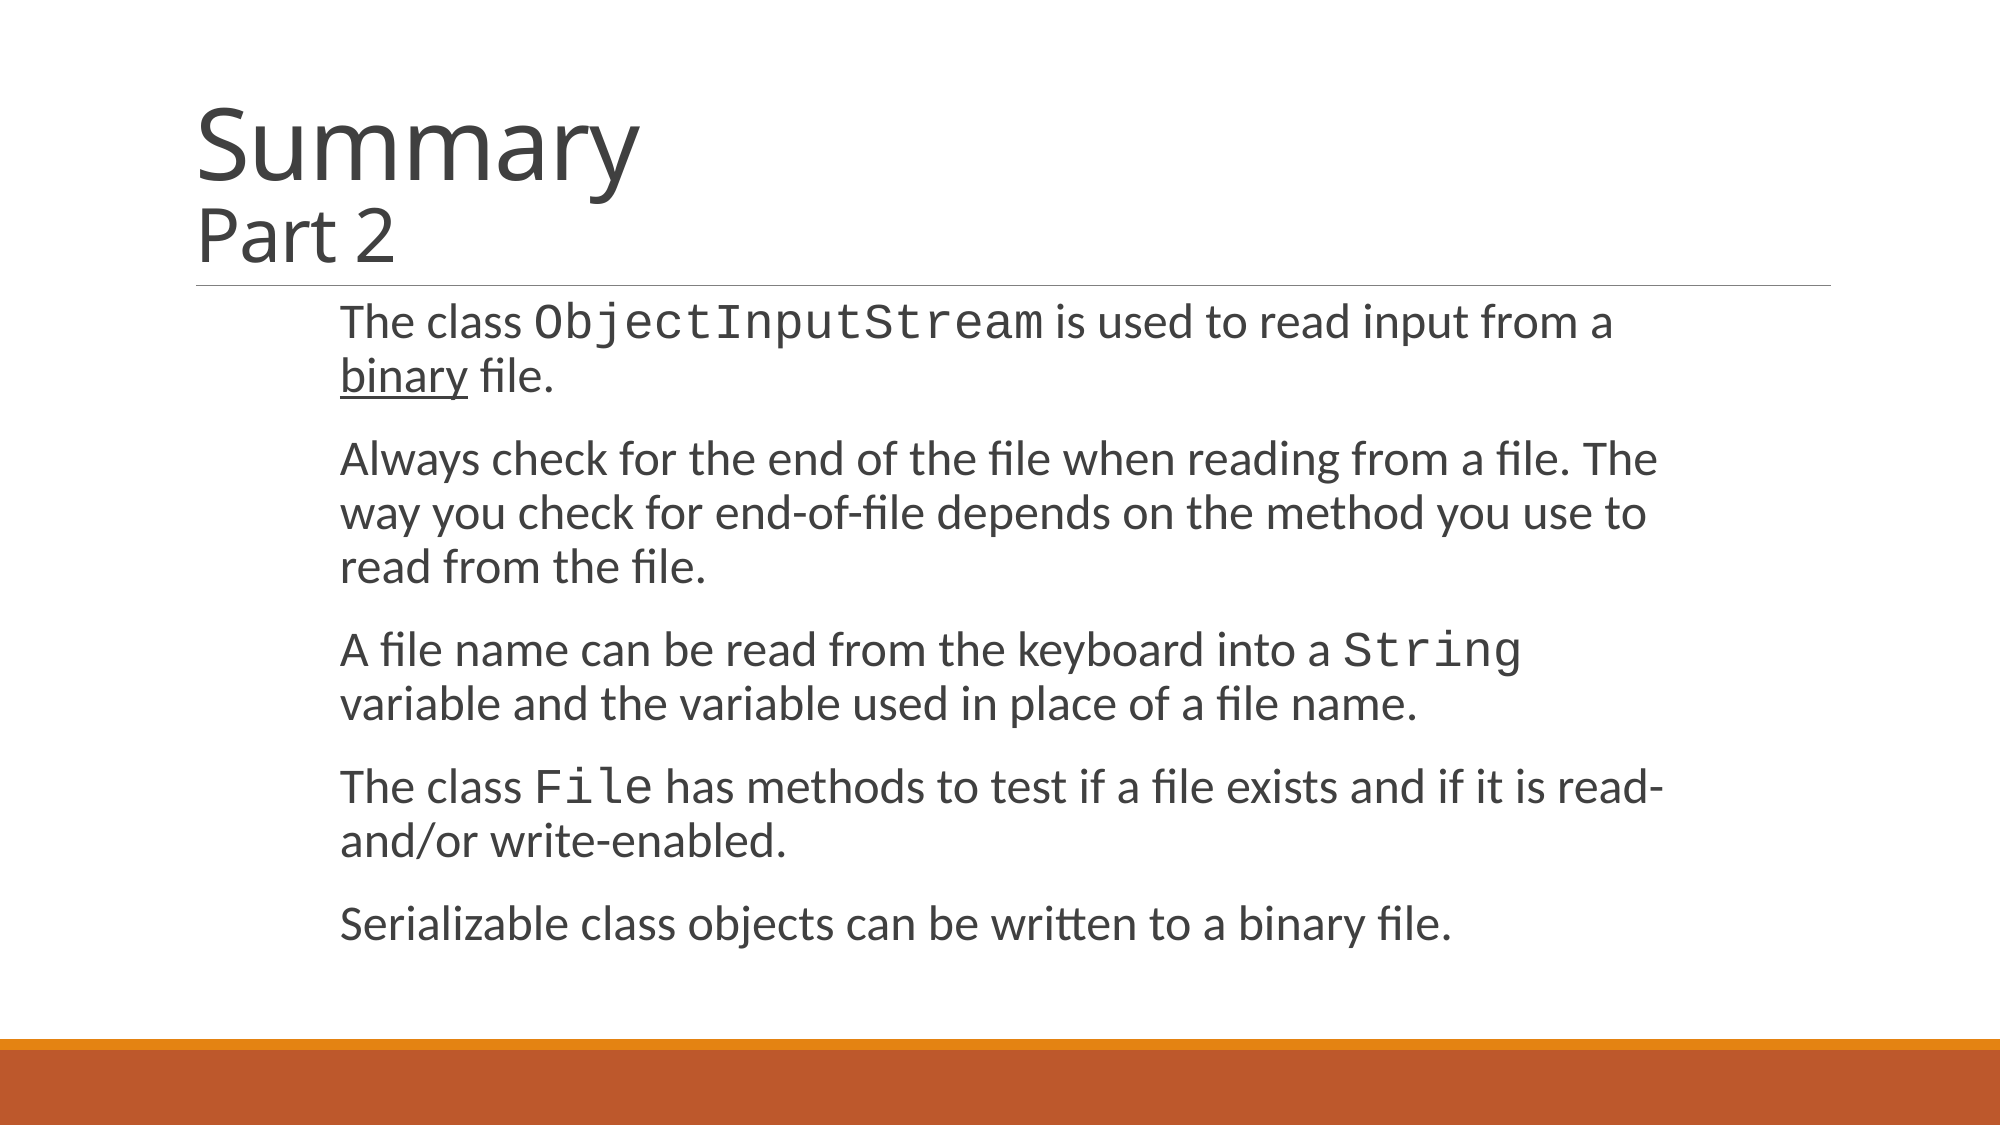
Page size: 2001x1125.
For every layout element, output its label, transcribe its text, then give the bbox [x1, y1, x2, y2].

list The class ObjectInputStream is used to read input from a binary file. Always check for the end of the file when reading from a file. The way you check for end-of-file depends on the method you use to read from the file. A file name can be read from the keyboard into a String variable and the variable used in place of a file name. The class File has methods to test if a file exists and if it is read- and/or write-enabled. Serializable class objects can be written to a binary file. [324, 287, 1675, 1039]
title Summary Part 2 [180, 47, 1830, 285]
